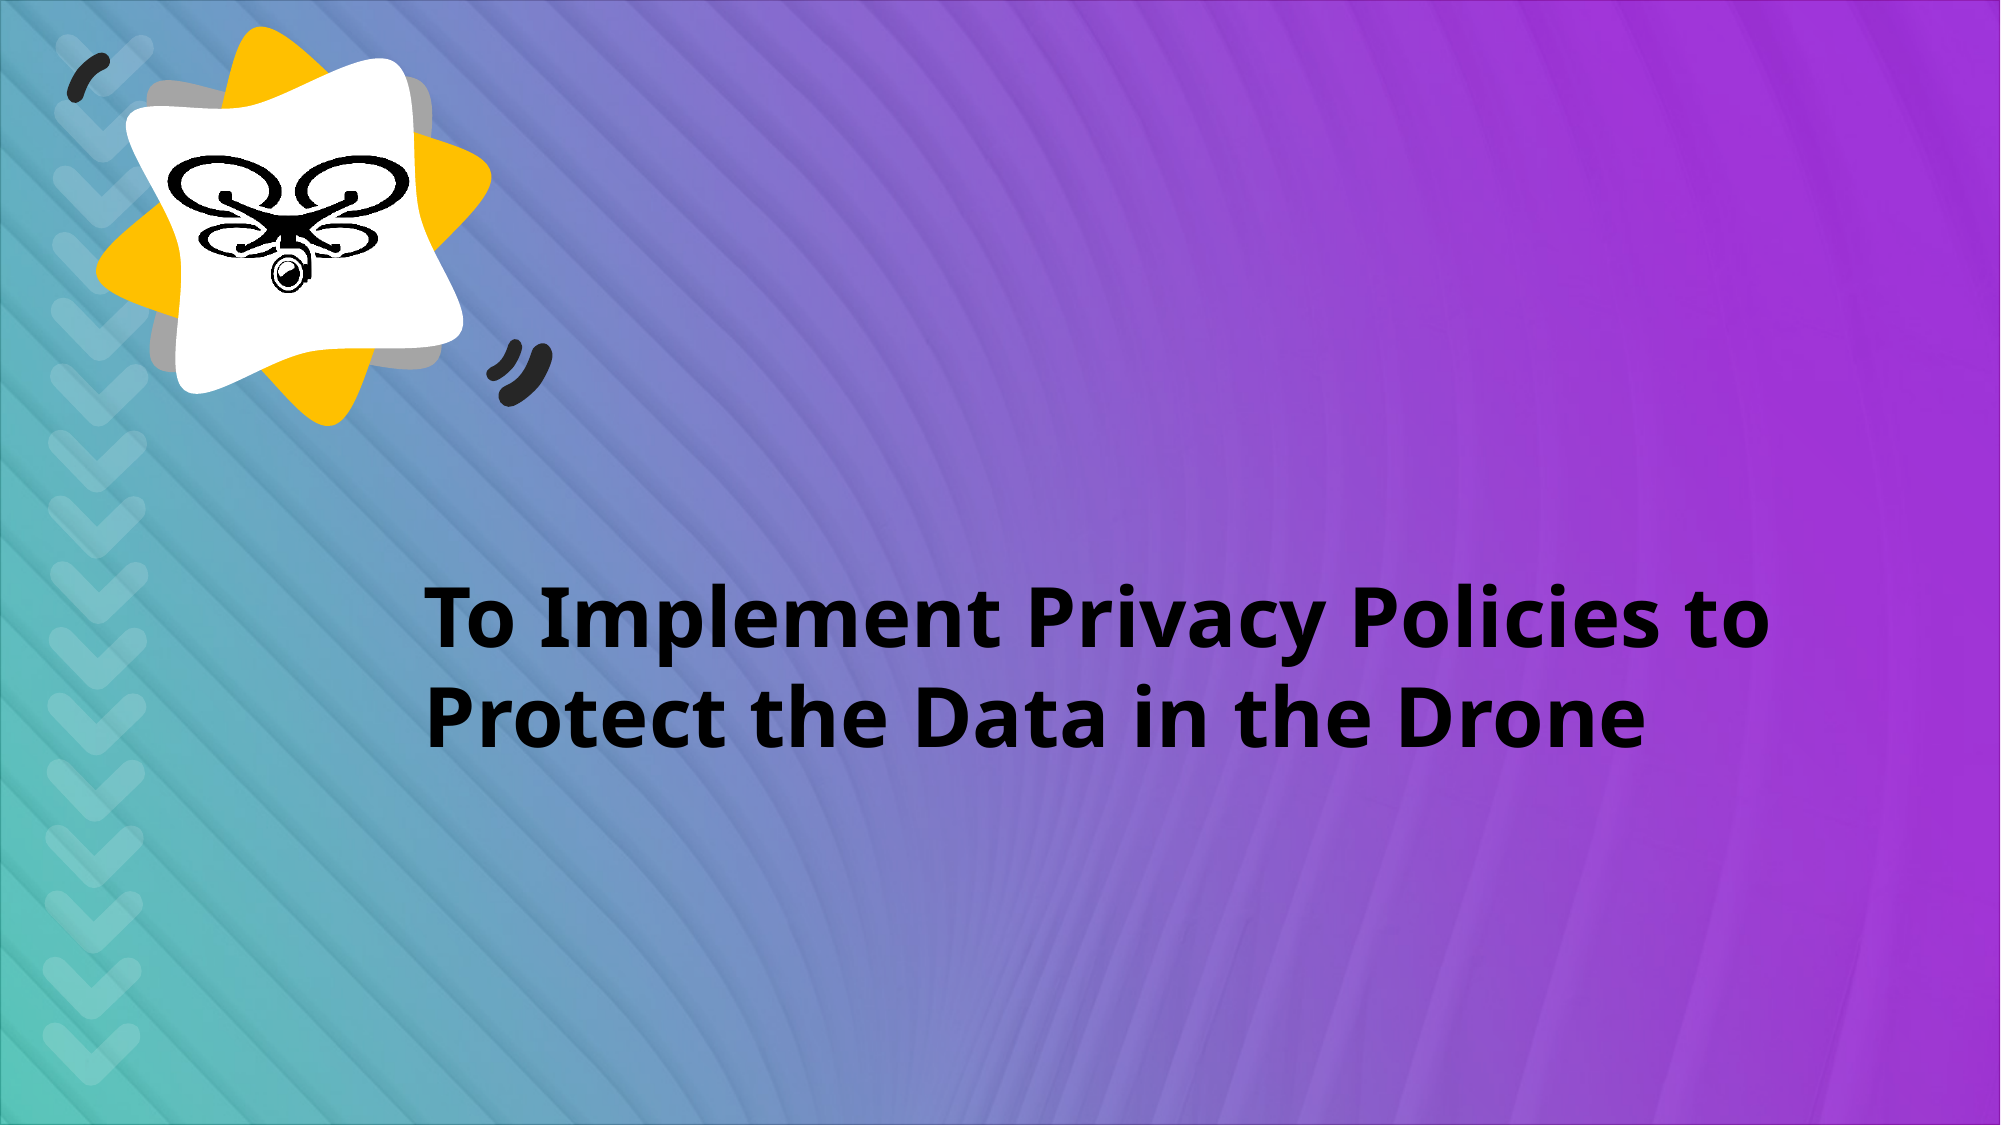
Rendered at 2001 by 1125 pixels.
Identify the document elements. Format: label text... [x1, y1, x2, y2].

picture [0, 0, 2001, 1125]
text_box [66, 52, 110, 103]
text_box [146, 68, 443, 381]
text_box To Implement Privacy Policies to Protect the Data in the Drone [409, 557, 1925, 772]
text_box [483, 339, 556, 405]
